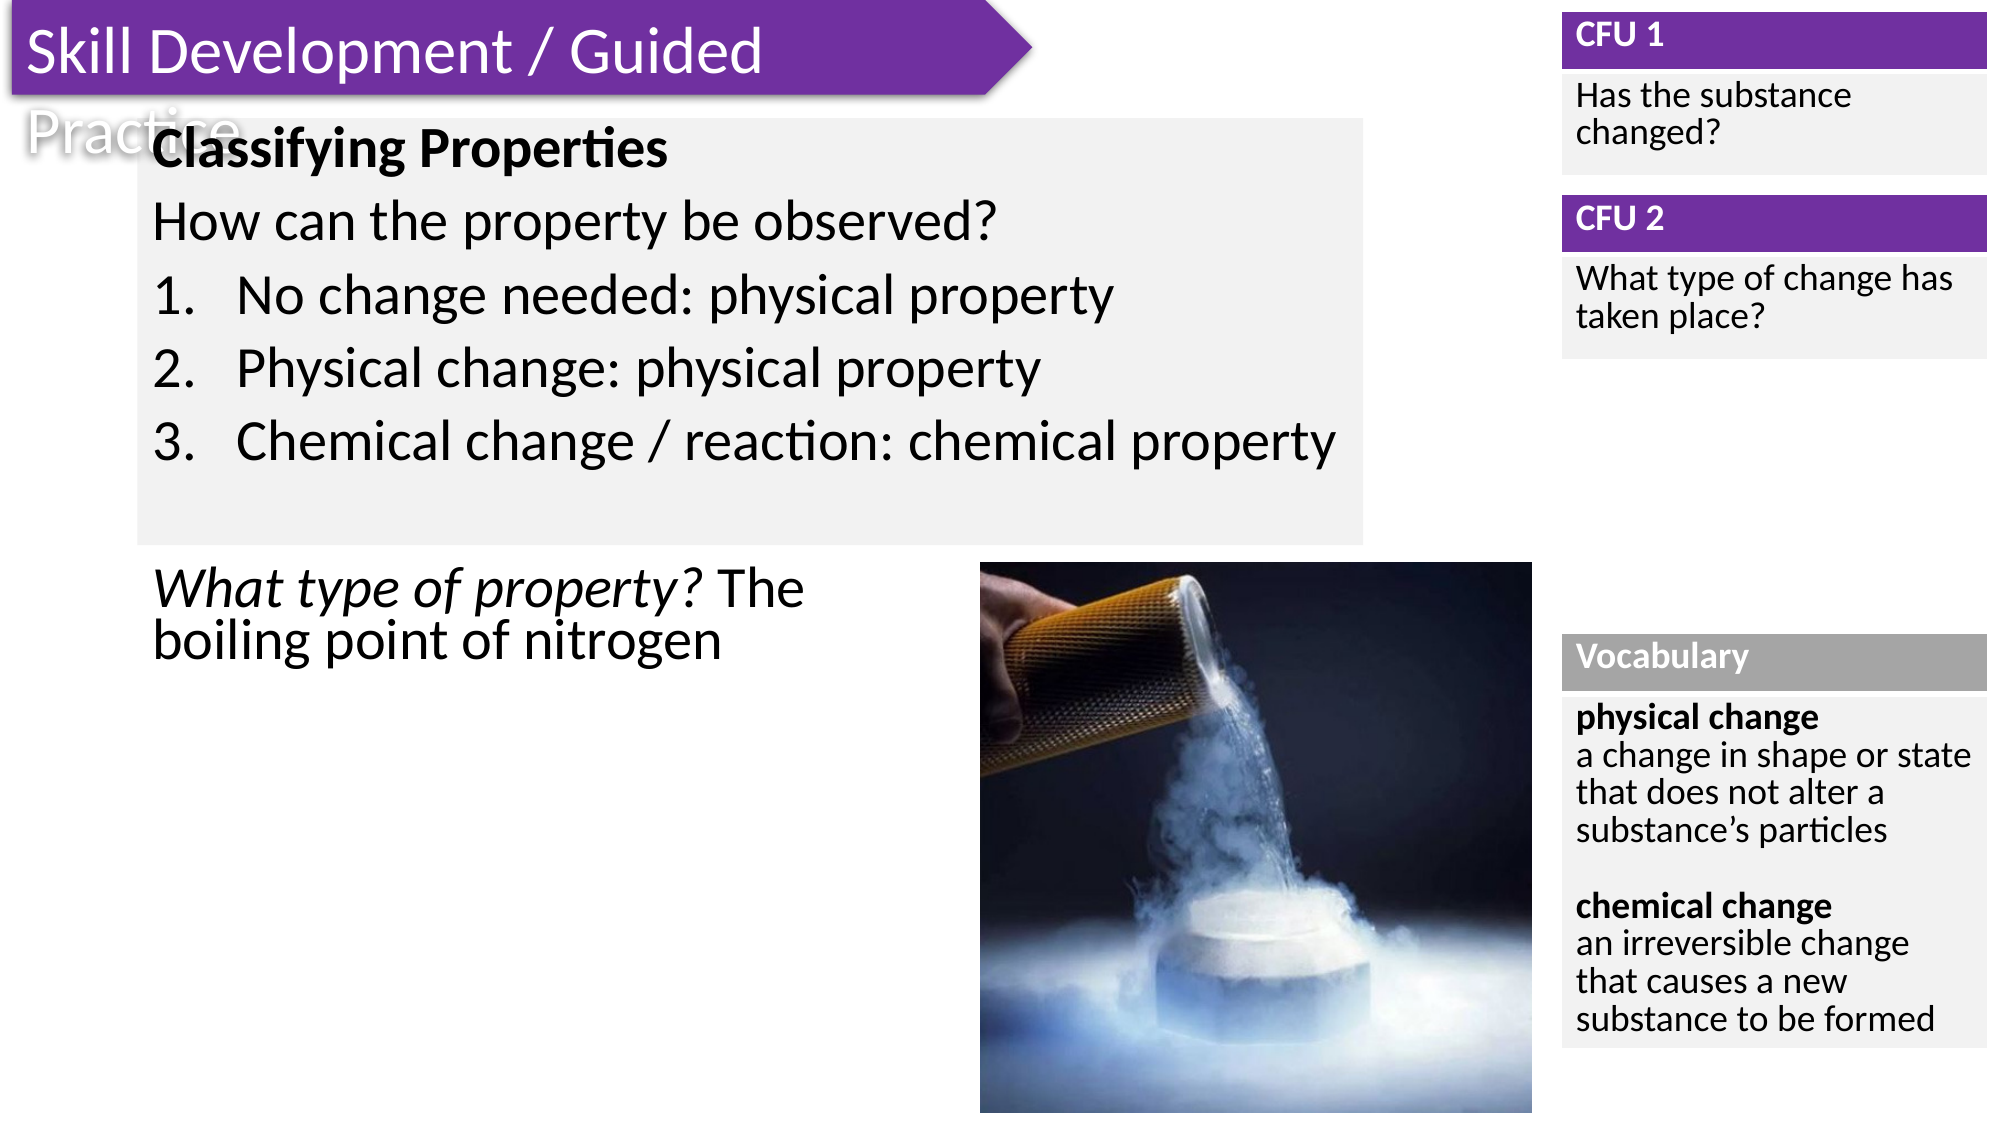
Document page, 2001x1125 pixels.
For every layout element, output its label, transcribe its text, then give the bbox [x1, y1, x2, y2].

list Classifying Properties How can the property be observed? No change needed: physical property Physical change: physical property Chemical change / reaction: chemical property What type of property? The boiling point of nitrogen [137, 118, 1542, 1083]
picture [980, 562, 1532, 1113]
table_header CFU 1 [1562, 12, 1987, 69]
table_cell physical change a change in shape or state that does not alter a substance’s particles chemical change an irreversible change that causes a new substance to be formed [1562, 697, 1987, 1048]
table_cell What type of change has taken place? [1562, 257, 1987, 359]
text_box Skill Development / Guided Practice [11, 0, 1033, 95]
table_cell Has the substance changed? [1562, 74, 1987, 175]
table_header Vocabulary [1562, 634, 1987, 691]
table_header CFU 2 [1562, 195, 1987, 252]
